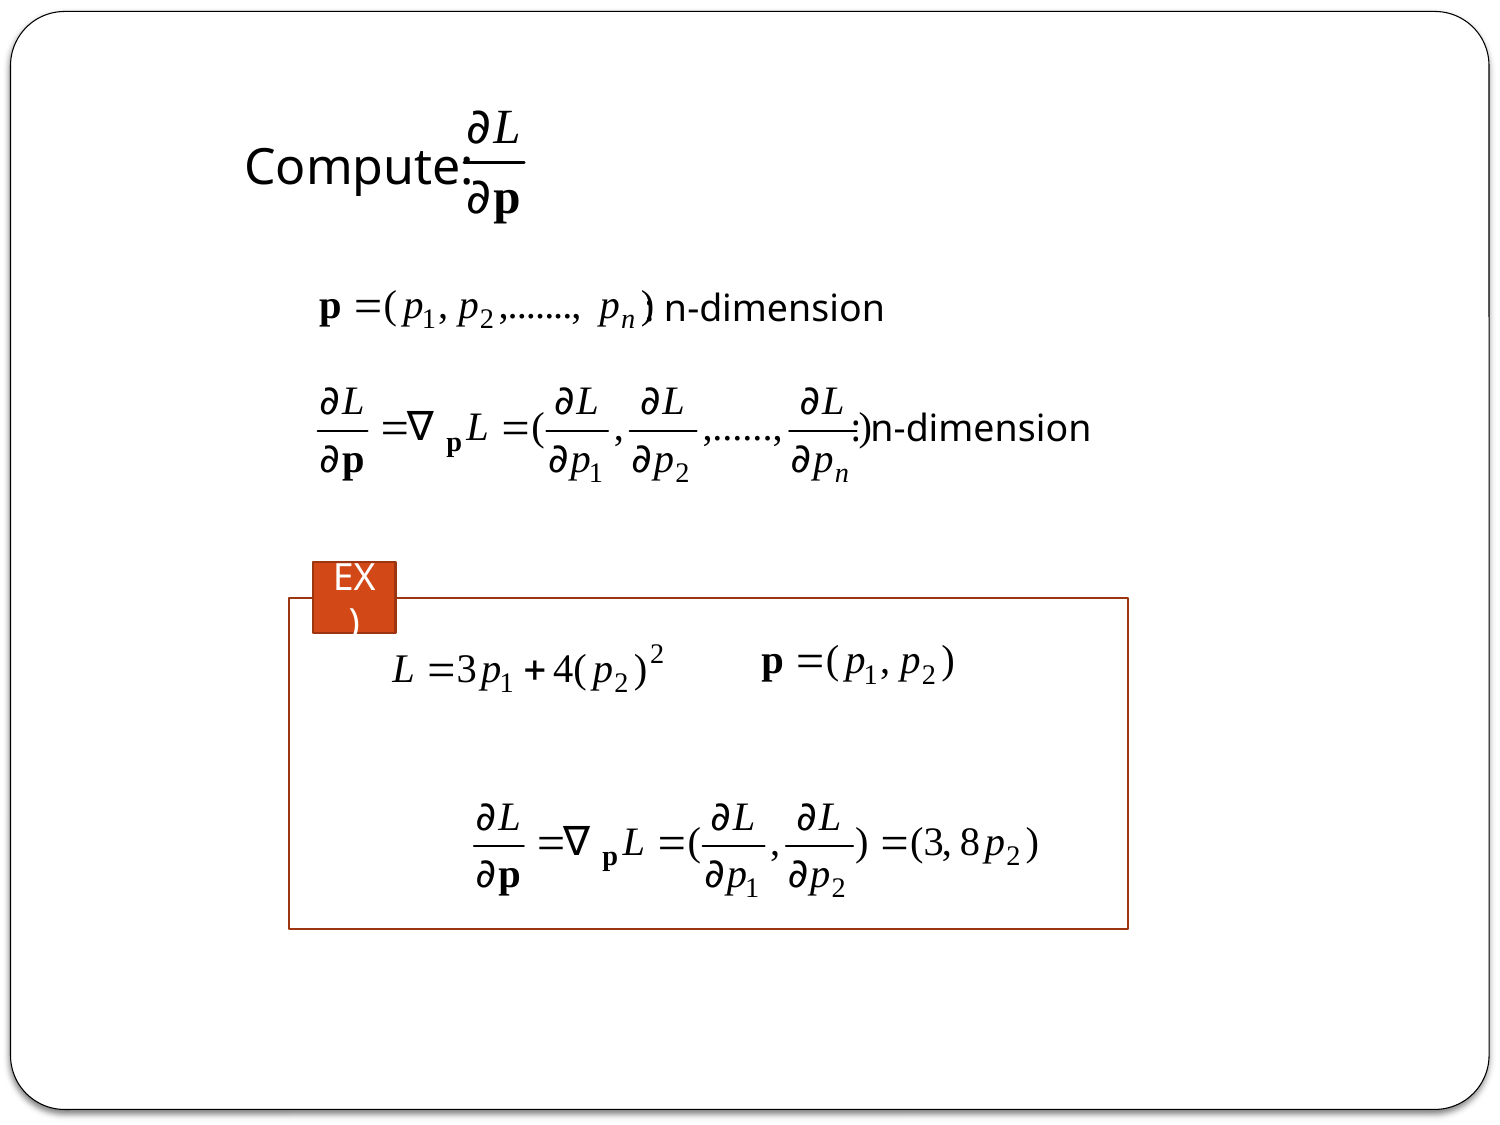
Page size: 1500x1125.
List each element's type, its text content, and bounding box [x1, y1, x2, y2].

text_box : n-dimension [885, 397, 1107, 457]
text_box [453, 90, 538, 239]
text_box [312, 277, 665, 339]
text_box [383, 633, 672, 703]
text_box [754, 633, 962, 695]
text_box EX) [312, 561, 397, 634]
text_box : n-dimension [665, 276, 901, 336]
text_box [309, 371, 881, 494]
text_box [465, 786, 1049, 909]
text_box [288, 597, 1129, 930]
text_box Compute: [229, 127, 448, 202]
